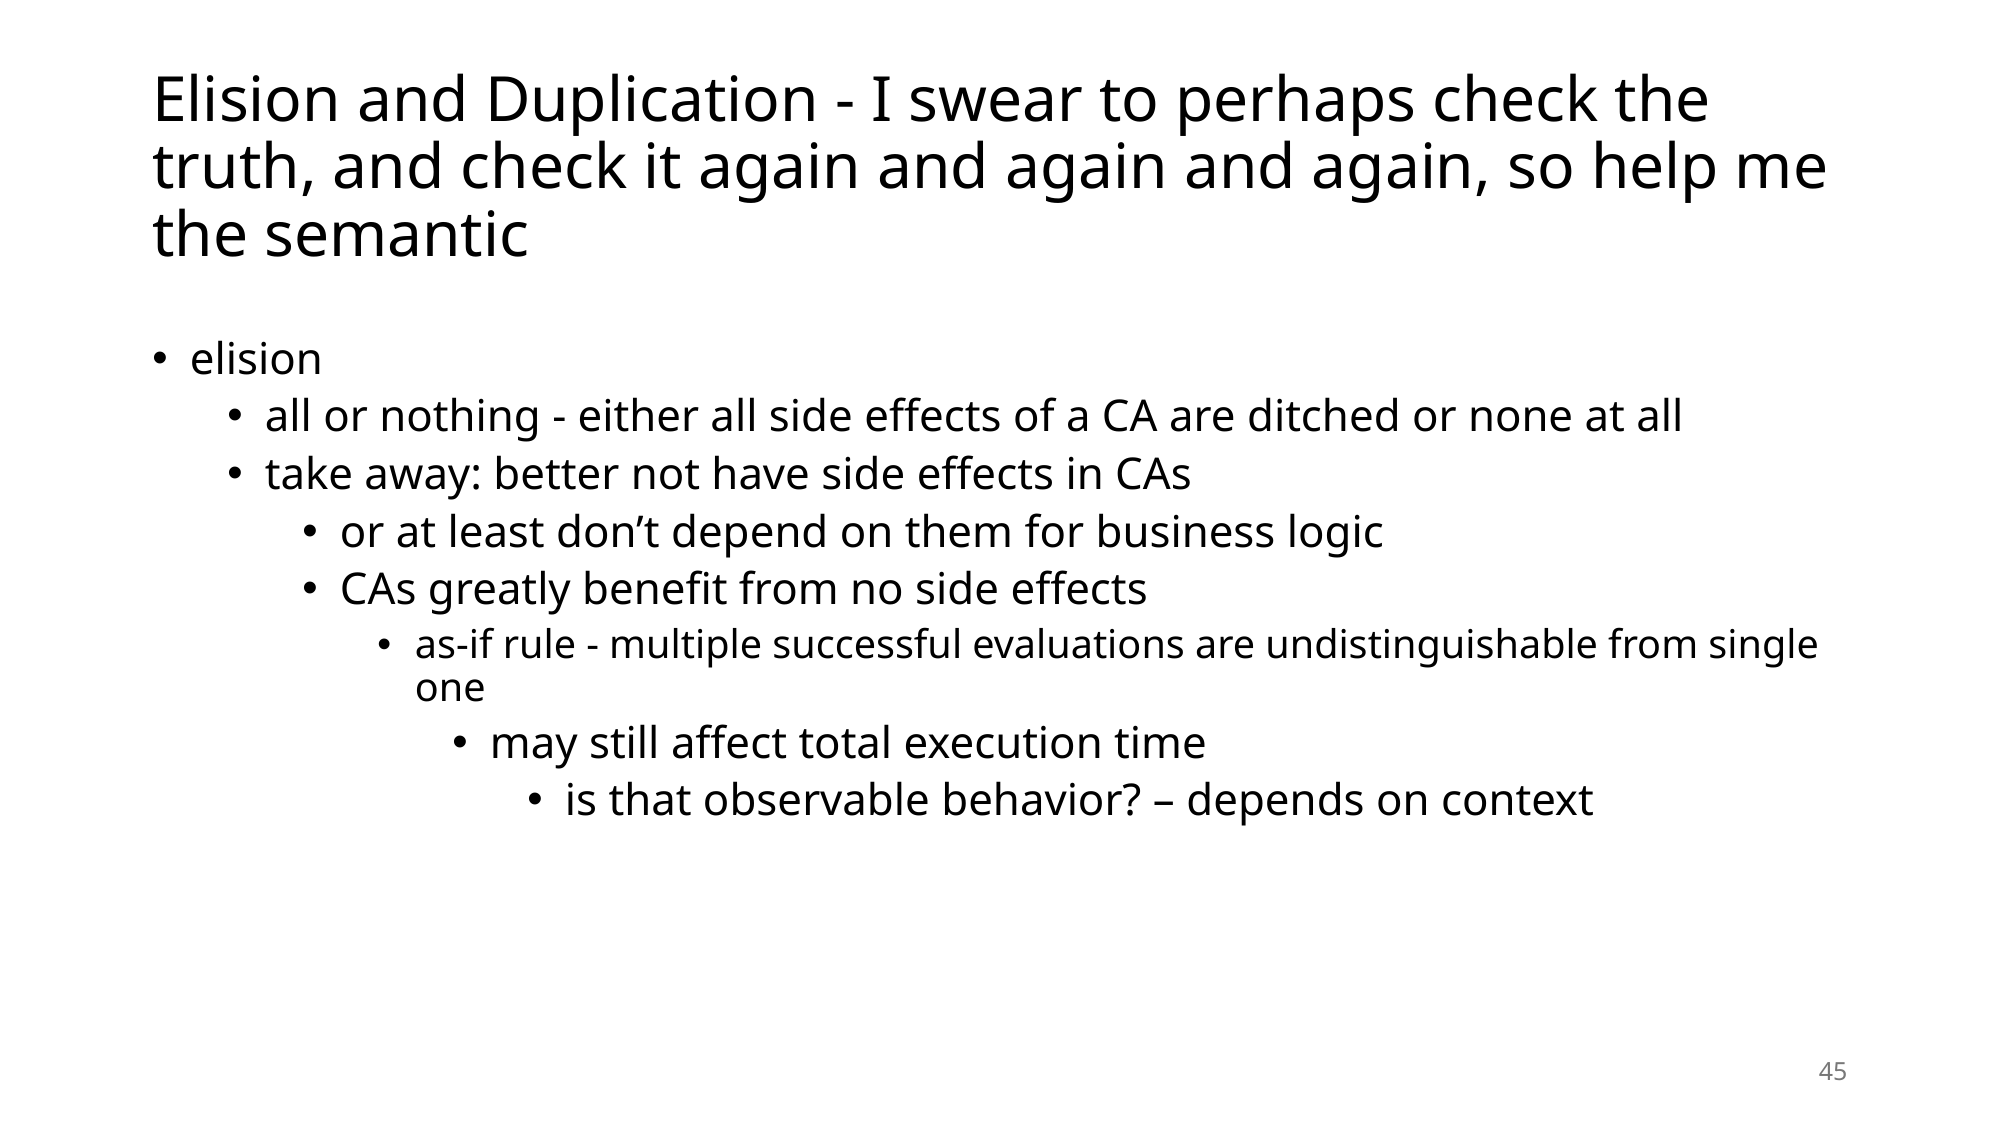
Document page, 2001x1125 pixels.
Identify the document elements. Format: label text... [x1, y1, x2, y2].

slide_number 45 [1412, 1042, 1863, 1103]
title Elision and Duplication - I swear to perhaps check the truth, and check it again and again and again, so help me the semantic [137, 59, 1863, 278]
list elision all or nothing - either all side effects of a CA are ditched or none at all take away: better not have side effects in CAs or at least don’t depend on them for business logic CAs greatly benefit from no side effects as-if rule - multiple successful evaluations are undistinguishable from single one may still affect total execution time is that observable behavior? – depends on context [137, 328, 1863, 1043]
